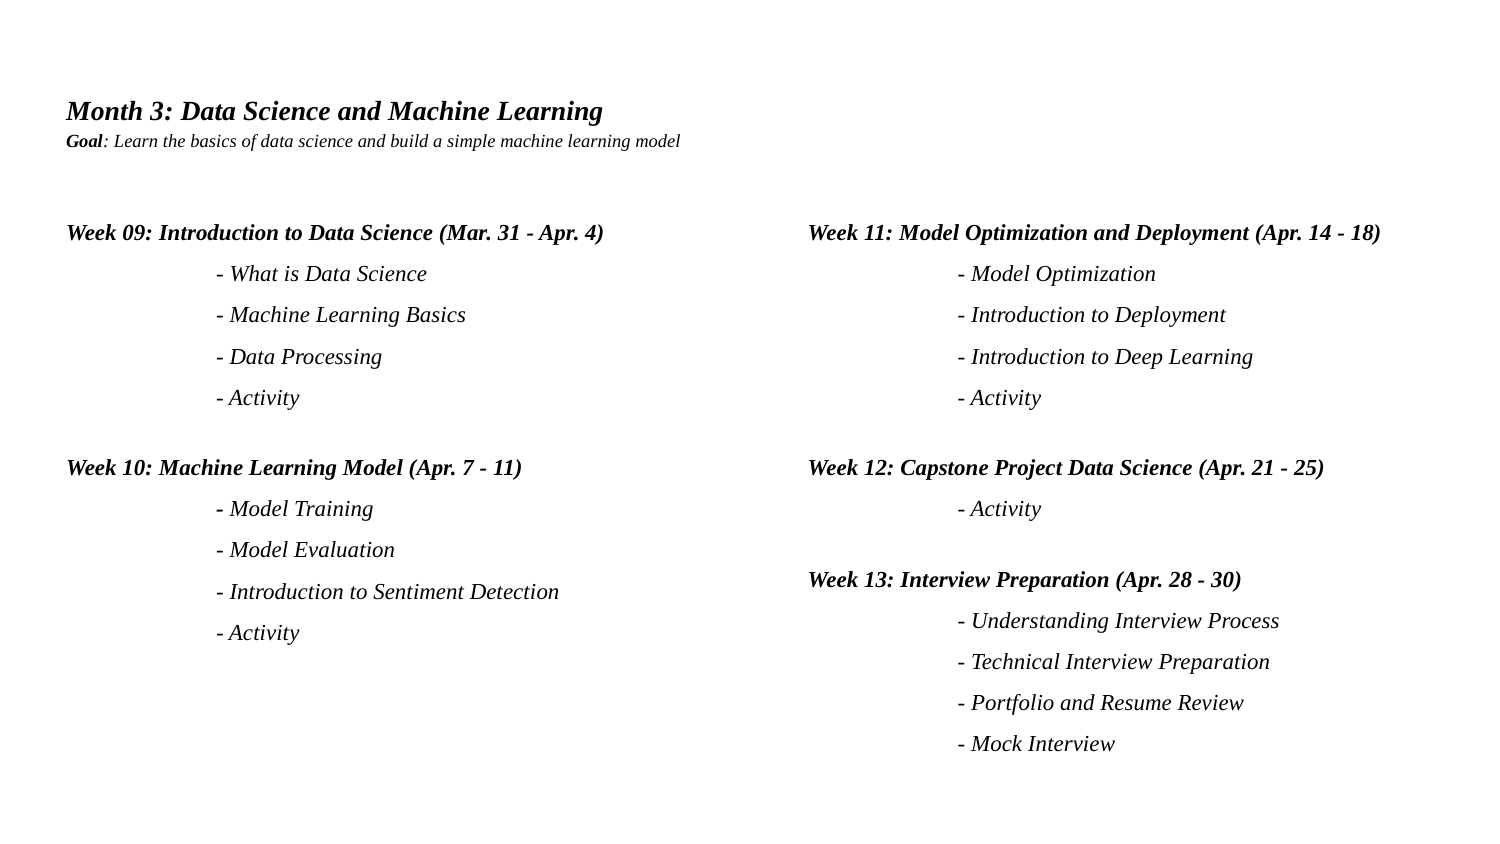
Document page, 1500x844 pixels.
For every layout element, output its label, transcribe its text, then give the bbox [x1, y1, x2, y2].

list Week 09: Introduction to Data Science (Mar. 31 - Apr. 4) - What is Data Science - Machine Learning Basics - Data Processing - Activity Week 10: Machine Learning Model (Apr. 7 - 11) - Model Training - Model Evaluation - Introduction to Sentiment Detection - Activity [51, 189, 708, 750]
title Month 3: Data Science and Machine Learning Goal: Learn the basics of data science and build a simple machine learning model [51, 72, 1449, 167]
list Week 11: Model Optimization and Deployment (Apr. 14 - 18) - Model Optimization - Introduction to Deployment - Introduction to Deep Learning - Activity Week 12: Capstone Project Data Science (Apr. 21 - 25) - Activity Week 13: Interview Preparation (Apr. 28 - 30) - Understanding Interview Process - Technical Interview Preparation - Portfolio and Resume Review - Mock Interview [792, 189, 1449, 750]
